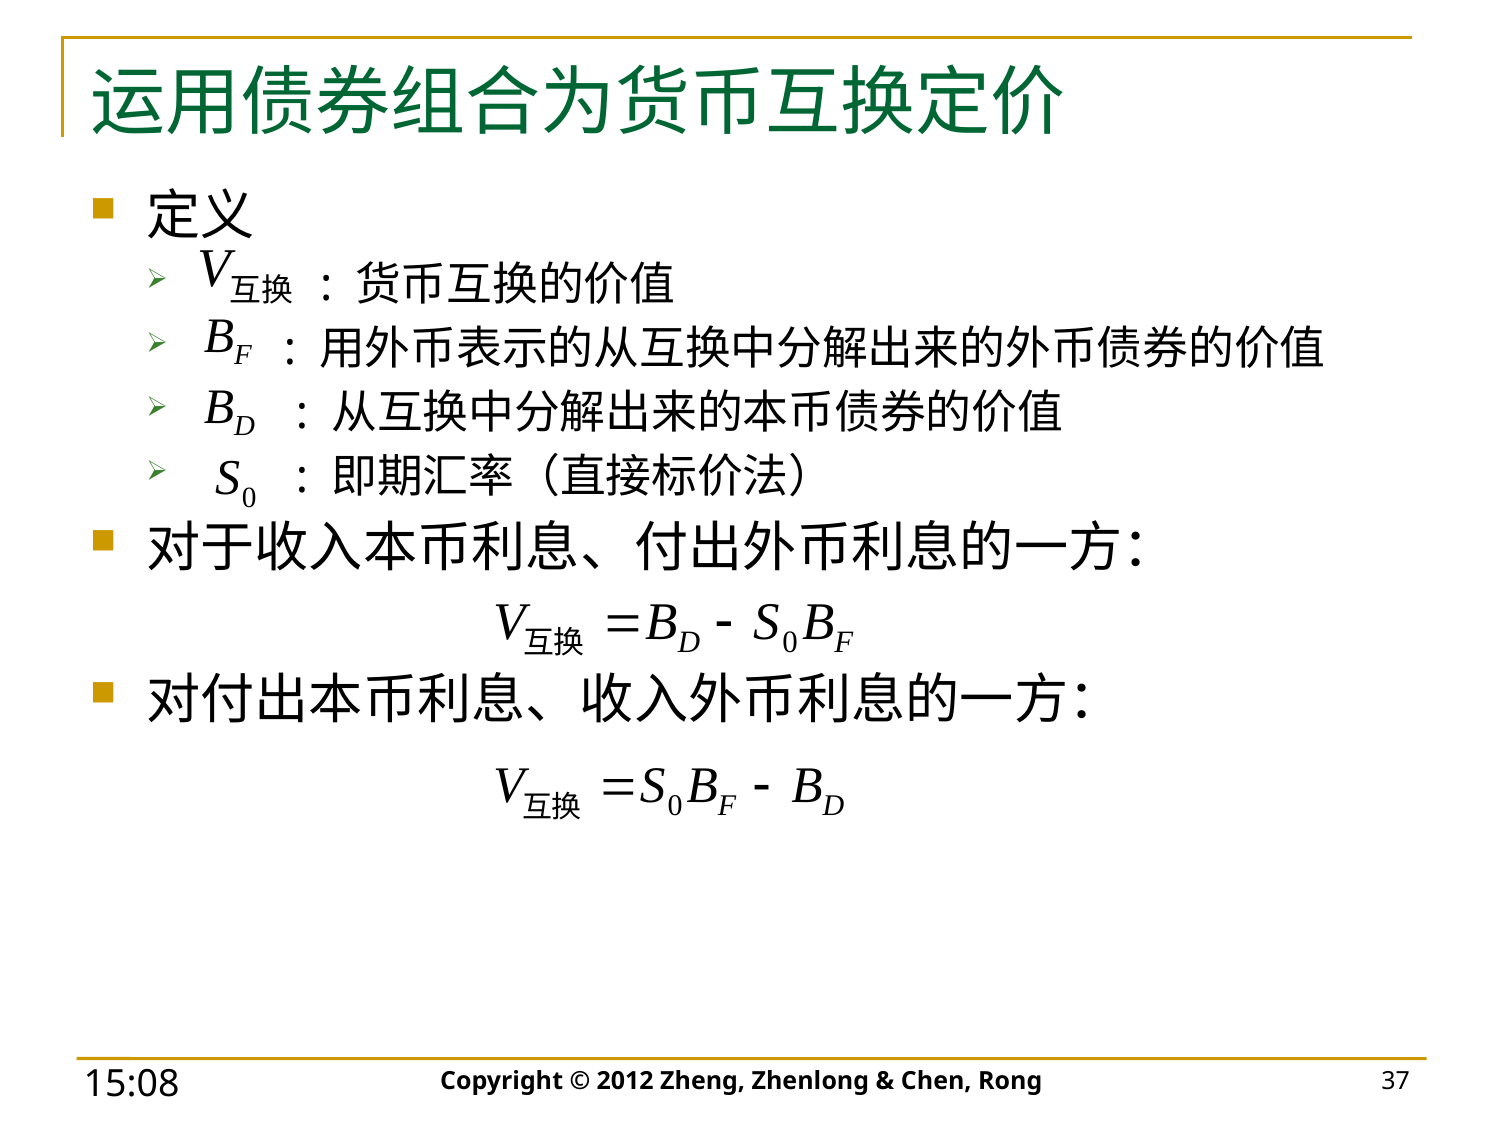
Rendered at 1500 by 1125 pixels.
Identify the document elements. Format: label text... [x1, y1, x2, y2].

footer Copyright © 2012 Zheng, Zhenlong & Chen, Rong [296, 1030, 1074, 1107]
slide_number 37 [1074, 1030, 1426, 1107]
title 运用债券组合为货币互换定价 [74, 45, 1426, 172]
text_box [194, 373, 266, 445]
list 定义 : 货币互换的价值 : 用外币表示的从互换中分解出来的外币债券的价值 : 从互换中分解出来的本币债券的价值 : 即期汇率（直接标价法） 对于收入本币利息、付出外币利息的一方： 对付出本币利息、收入外币利息的一方： [74, 172, 1426, 1006]
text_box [206, 444, 266, 520]
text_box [194, 302, 266, 372]
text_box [489, 585, 866, 666]
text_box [194, 231, 305, 314]
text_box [489, 751, 854, 829]
